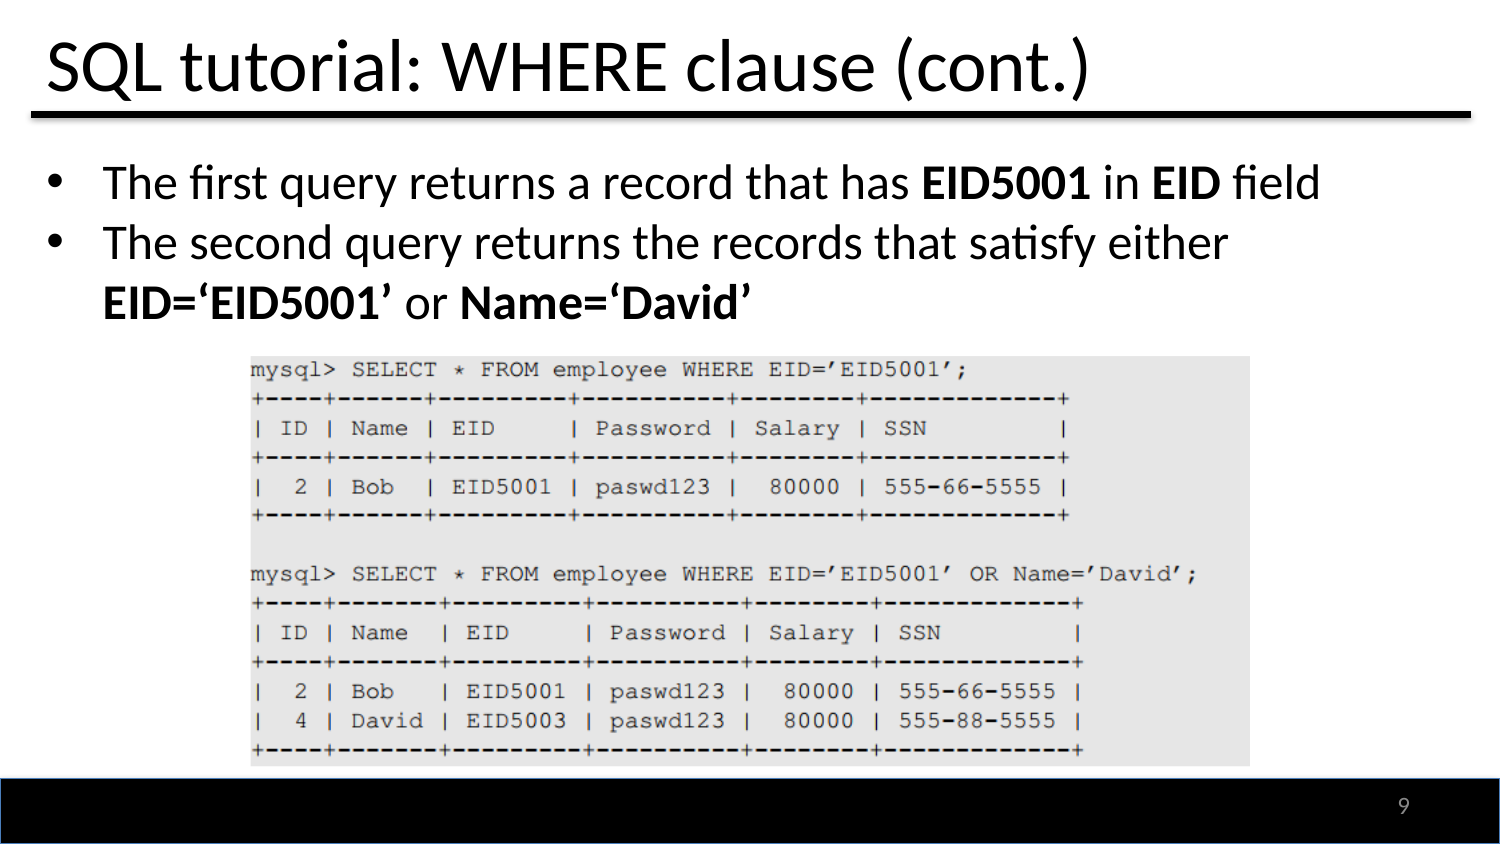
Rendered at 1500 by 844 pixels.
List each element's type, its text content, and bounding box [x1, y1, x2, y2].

slide_number 8 [1074, 782, 1425, 827]
list The first query returns a record that has EID5001 in EID field The second query returns the records that satisfy either EID=‘EID5001’ or Name=‘David’ [31, 142, 1472, 760]
title SQL tutorial: WHERE clause (cont.) [31, 16, 1472, 106]
picture [248, 356, 1251, 768]
